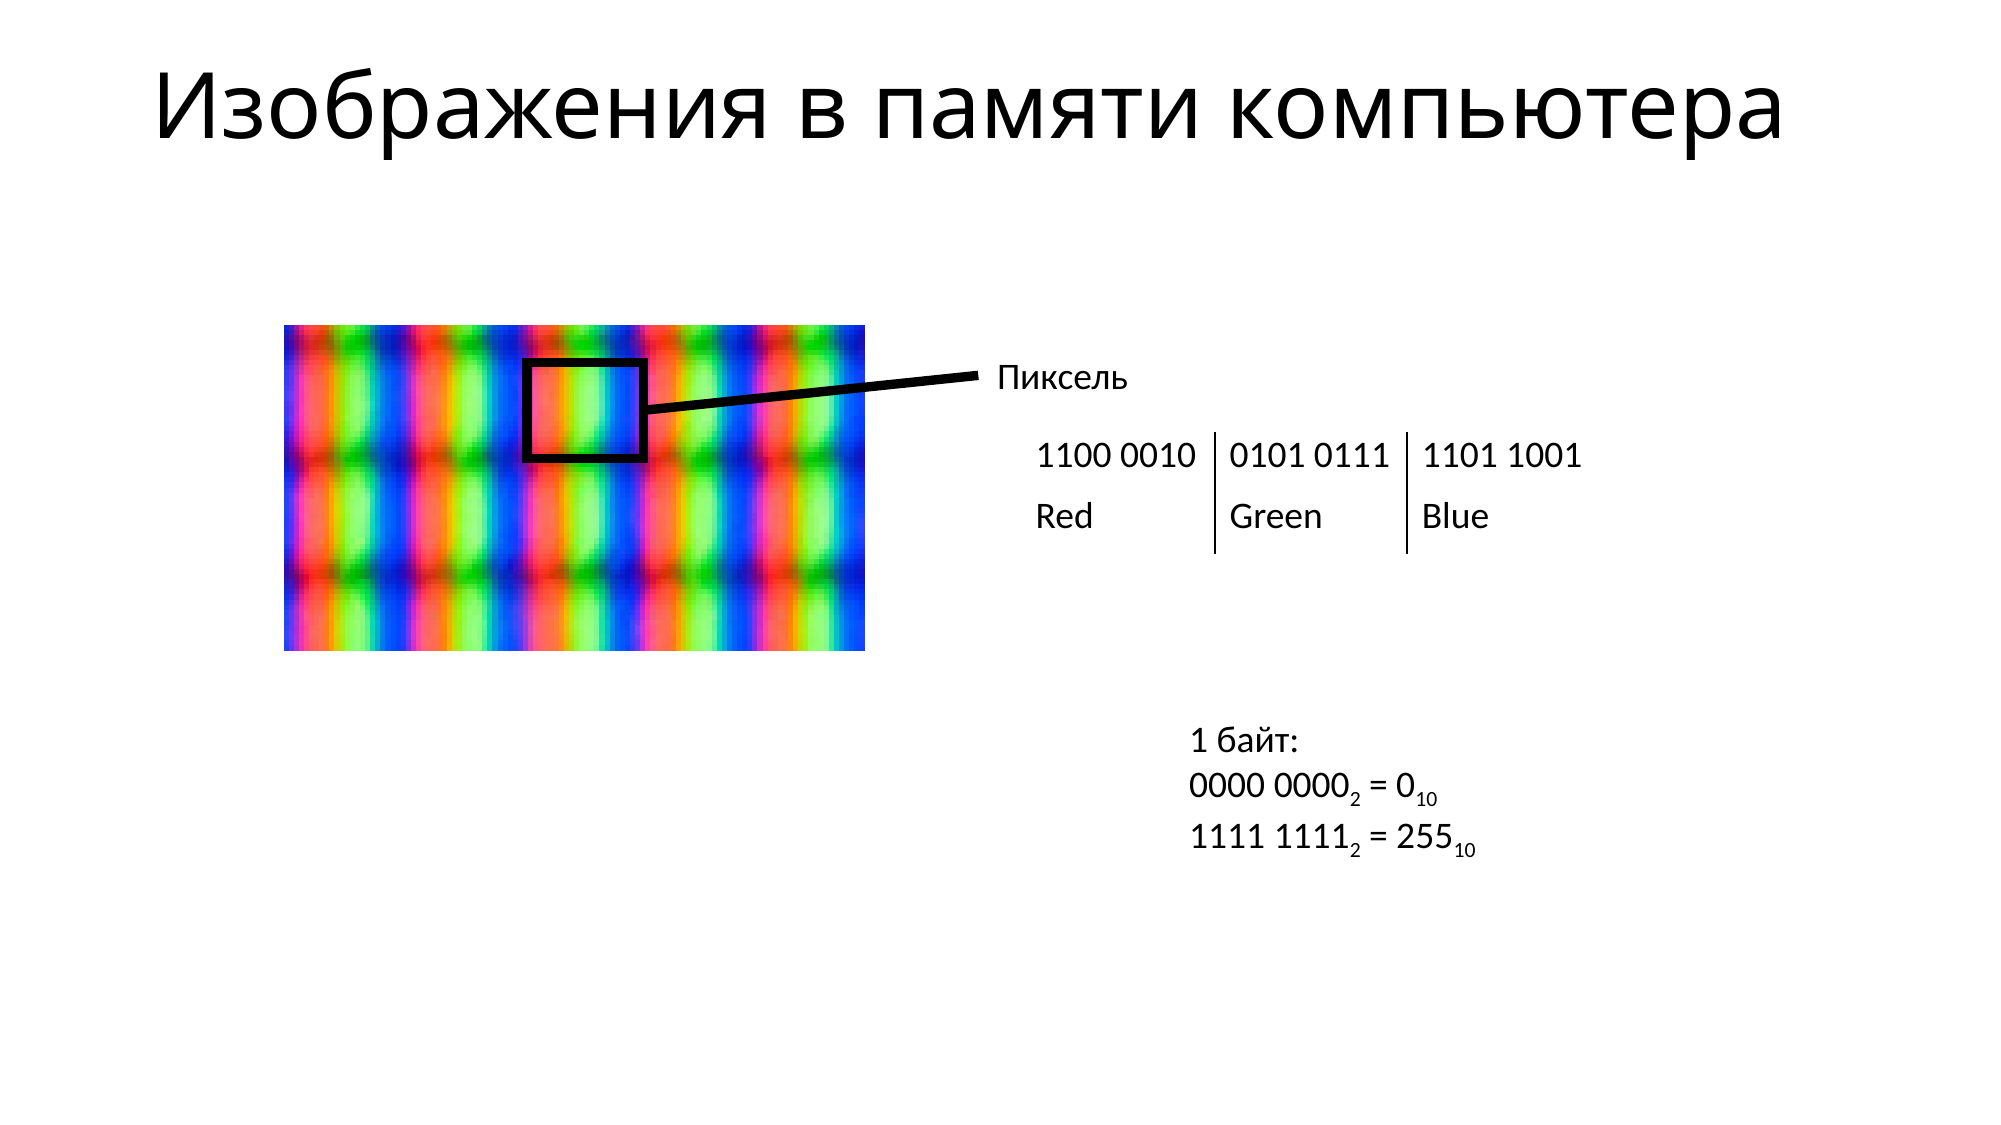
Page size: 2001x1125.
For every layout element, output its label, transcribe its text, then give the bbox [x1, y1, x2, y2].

table_cell Blue [1408, 493, 1707, 554]
table_cell Red [1021, 493, 1214, 554]
table_header 0101 0111 [1216, 432, 1406, 493]
table_header 1101 1001 [1408, 432, 1707, 493]
text_box 1 байт: 0000 00002 = 010 1111 11112 = 25510 [1174, 707, 1491, 915]
picture [284, 325, 865, 651]
table_cell Green [1216, 493, 1406, 554]
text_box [643, 375, 979, 411]
table_header 1100 0010 [1021, 432, 1214, 493]
text_box Пиксель [982, 345, 1144, 405]
title Изображения в памяти компьютера [136, 0, 1862, 218]
